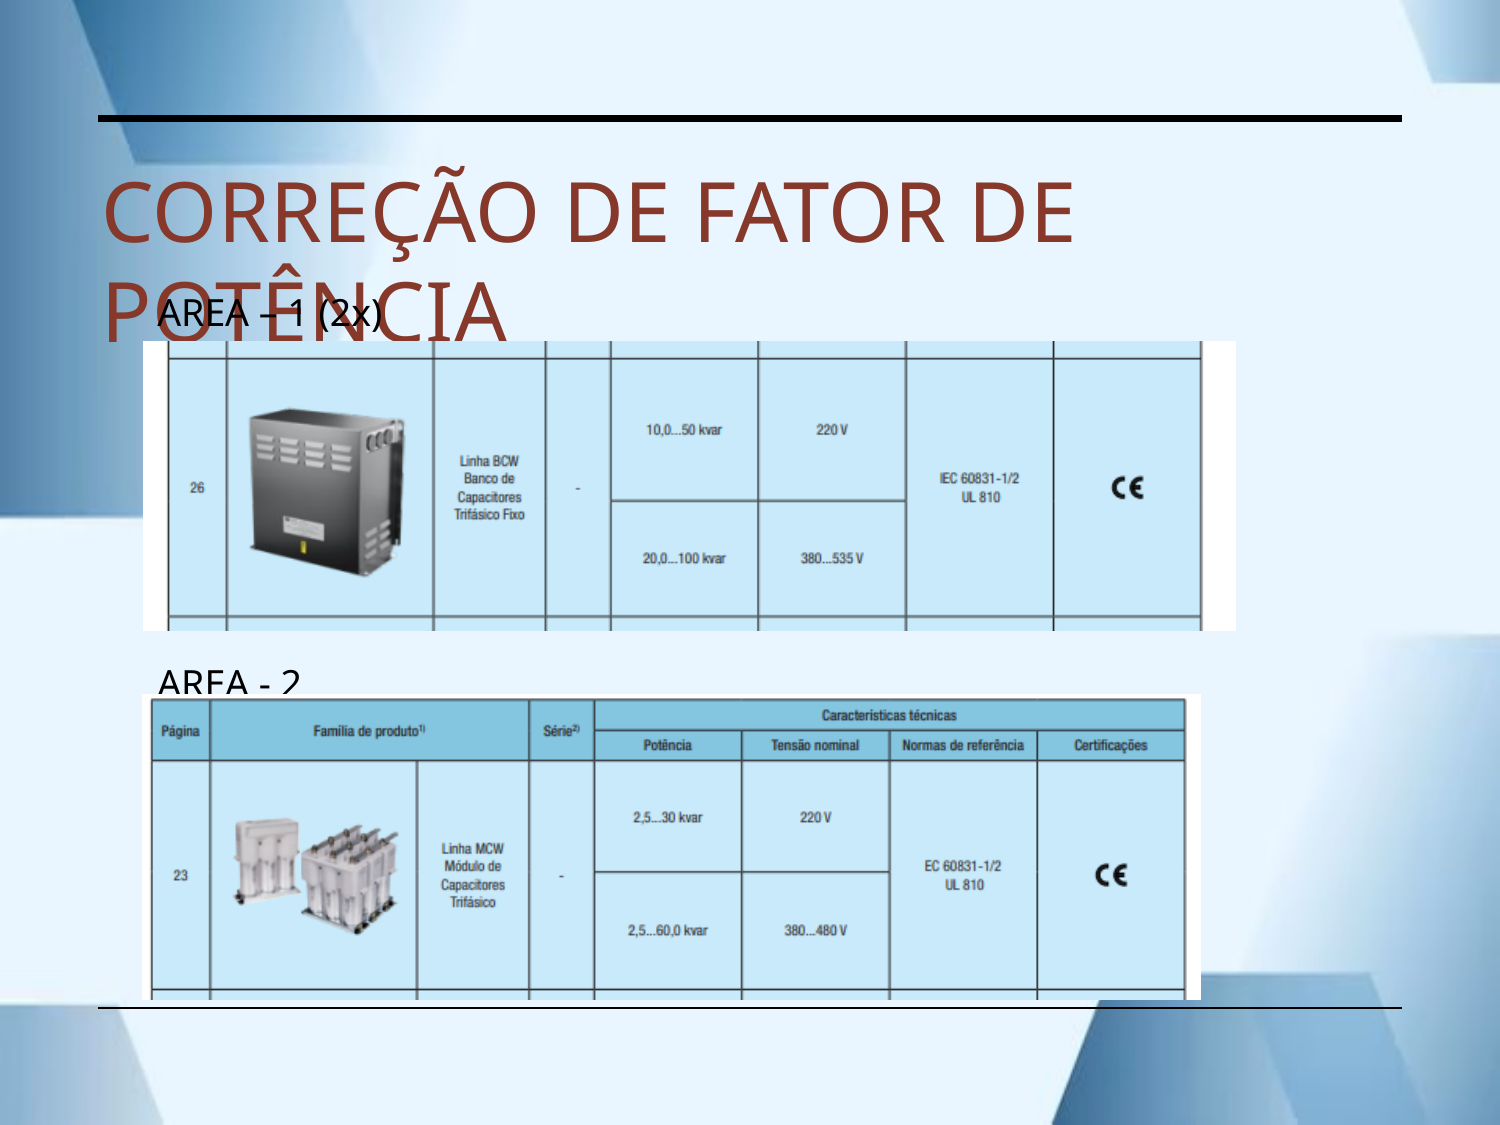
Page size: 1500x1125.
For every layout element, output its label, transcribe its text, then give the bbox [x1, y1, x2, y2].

text_box AREA - 2 [142, 652, 459, 694]
title Correção de Fator de Potência [86, 151, 1402, 377]
text_box AREA – 1 (2x) [142, 281, 459, 342]
picture [0, 0, 1500, 1125]
